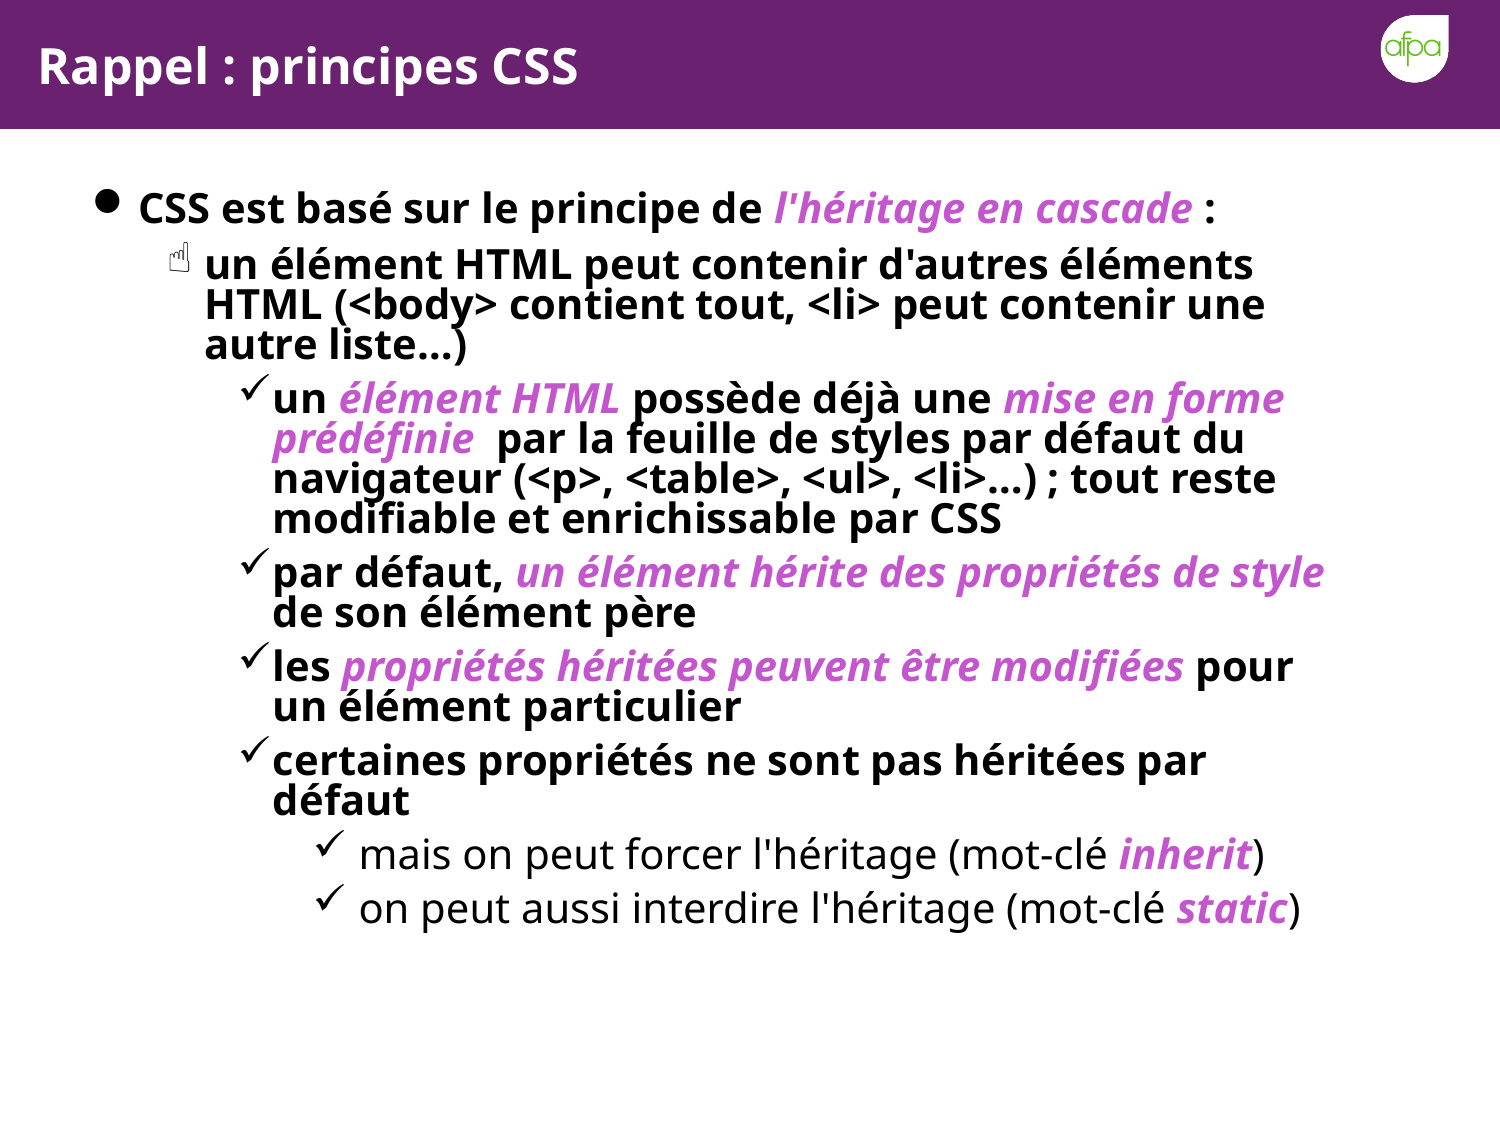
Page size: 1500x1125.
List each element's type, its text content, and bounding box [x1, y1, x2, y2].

title Rappel : principes CSS [2, 0, 1339, 129]
picture [1379, 2, 1461, 95]
text_box CSS est basé sur le principe de l'héritage en cascade : un élément HTML peut contenir d'autres éléments HTML (<body> contient tout, <li> peut contenir une autre liste…) un élément HTML possède déjà une mise en forme prédéfinie par la feuille de styles par défaut du navigateur (<p>, <table>, <ul>, <li>…) ; tout reste modifiable et enrichissable par CSS par défaut, un élément hérite des propriétés de style de son élément père les propriétés héritées peuvent être modifiées pour un élément particulier certaines propriétés ne sont pas héritées par défaut mais on peut forcer l'héritage (mot-clé inherit) on peut aussi interdire l'héritage (mot-clé static) [76, 184, 1351, 954]
